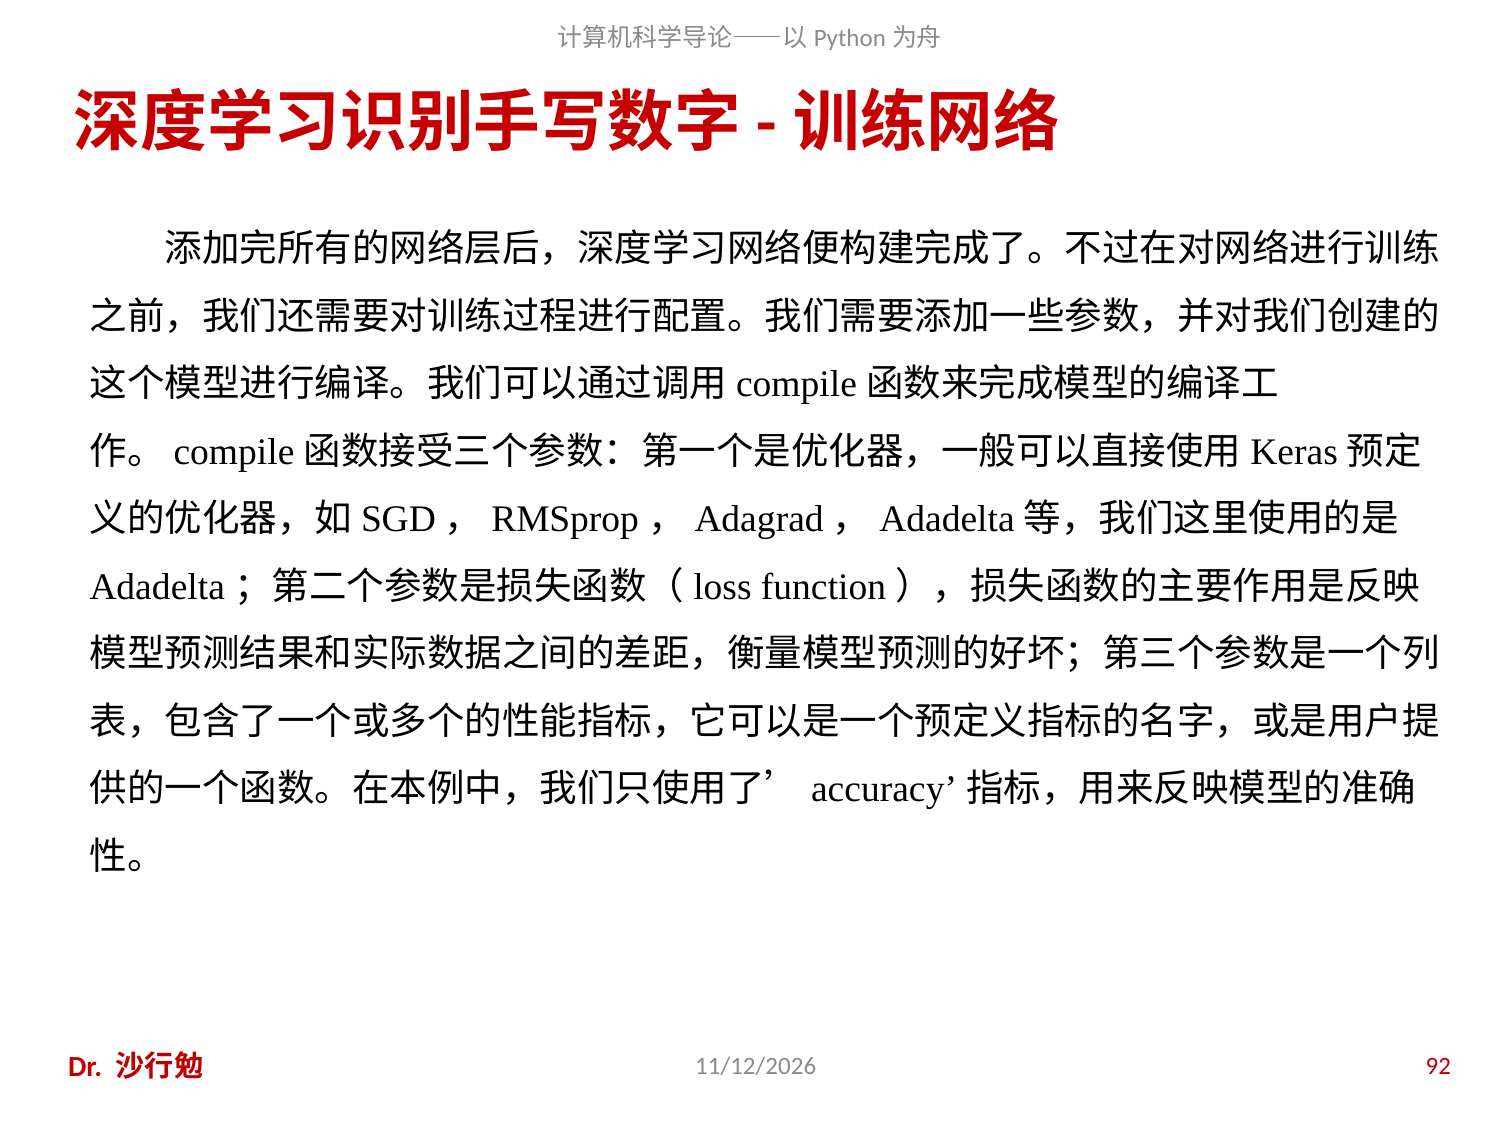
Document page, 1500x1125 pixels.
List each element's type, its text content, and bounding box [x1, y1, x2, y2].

footer Dr. 沙行勉 [53, 1035, 386, 1095]
slide_number 92 [1116, 1035, 1467, 1095]
list 添加完所有的网络层后，深度学习网络便构建完成了。不过在对网络进行训练之前，我们还需要对训练过程进行配置。我们需要添加一些参数，并对我们创建的这个模型进行编译。我们可以通过调用compile函数来完成模型的编译工作。compile函数接受三个参数：第一个是优化器，一般可以直接使用Keras预定义的优化器，如SGD，RMSprop，Adagrad，Adadelta等，我们这里使用的是Adadelta；第二个参数是损失函数（loss function），损失函数的主要作用是反映模型预测结果和实际数据之间的差距，衡量模型预测的好坏；第三个参数是一个列表，包含了一个或多个的性能指标，它可以是一个预定义指标的名字，或是用户提供的一个函数。在本例中，我们只使用了’accuracy’指标，用来反映模型的准确性。 [74, 194, 1467, 858]
title 深度学习识别手写数字-训练网络 [53, 54, 1081, 183]
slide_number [501, 1035, 1010, 1095]
